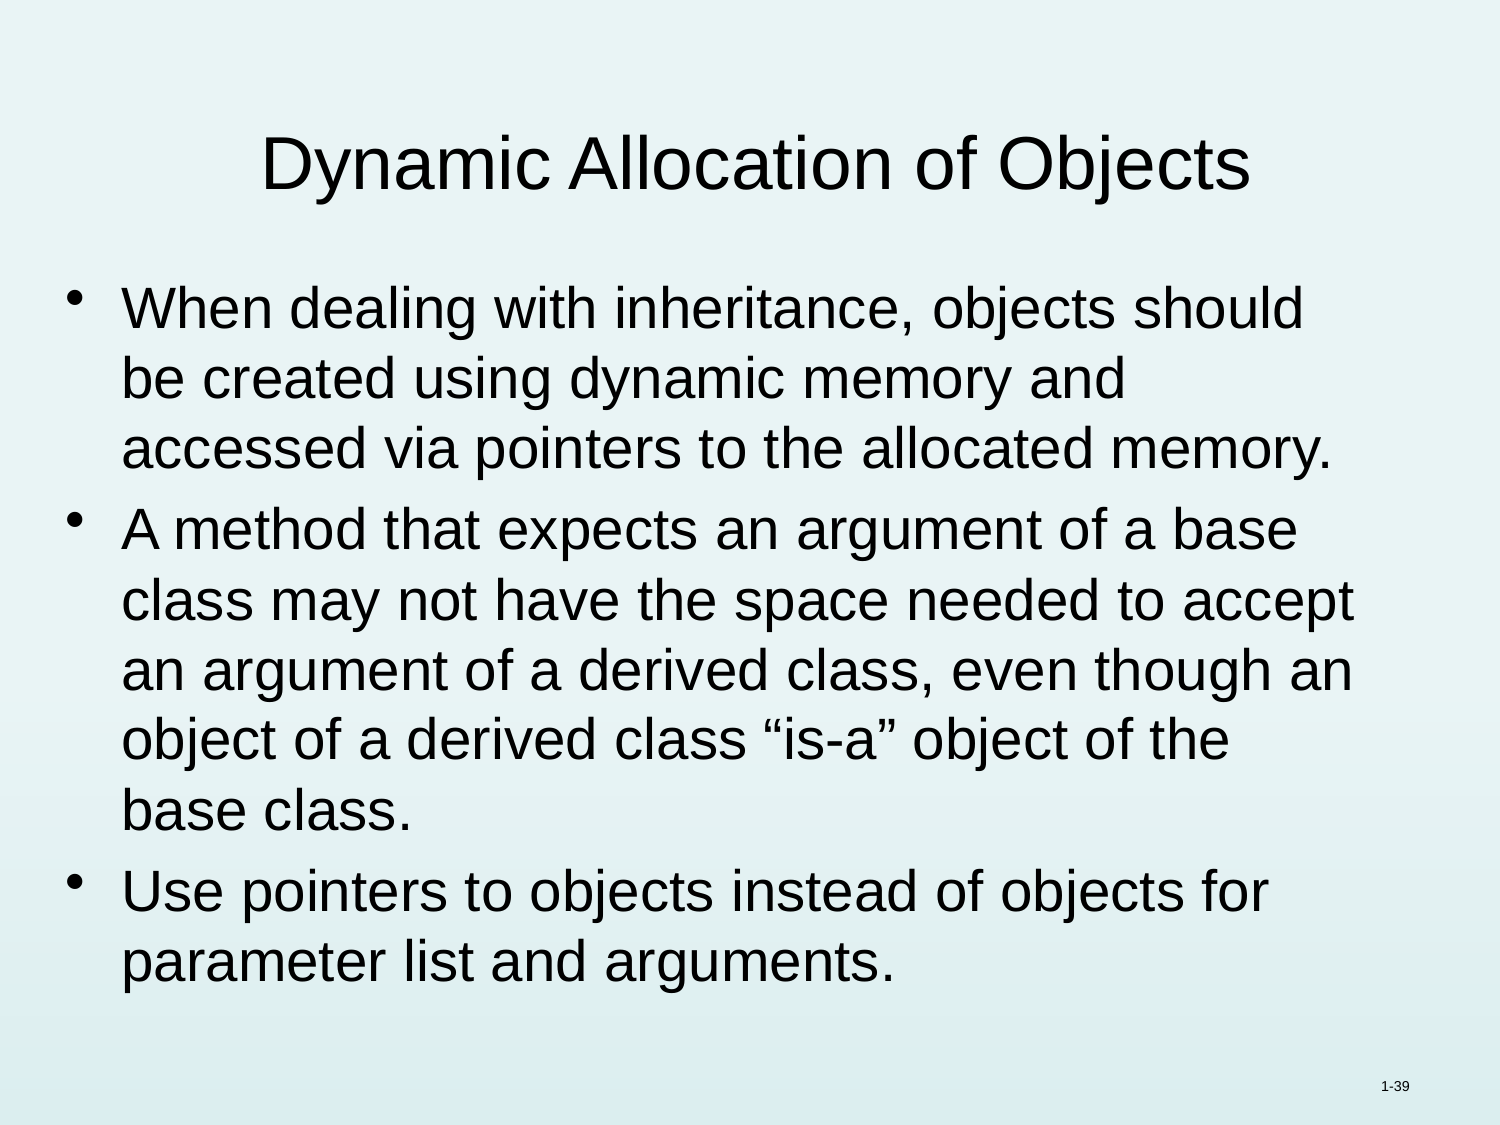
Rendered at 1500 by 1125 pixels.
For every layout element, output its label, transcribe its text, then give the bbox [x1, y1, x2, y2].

slide_number 1-39 [1112, 1026, 1426, 1102]
list When dealing with inheritance, objects should be created using dynamic memory and accessed via pointers to the allocated memory. A method that expects an argument of a base class may not have the space needed to accept an argument of a derived class, even though an object of a derived class “is-a” object of the base class. Use pointers to objects instead of objects for parameter list and arguments. [50, 262, 1375, 1013]
title Dynamic Allocation of Objects [50, 49, 1463, 213]
